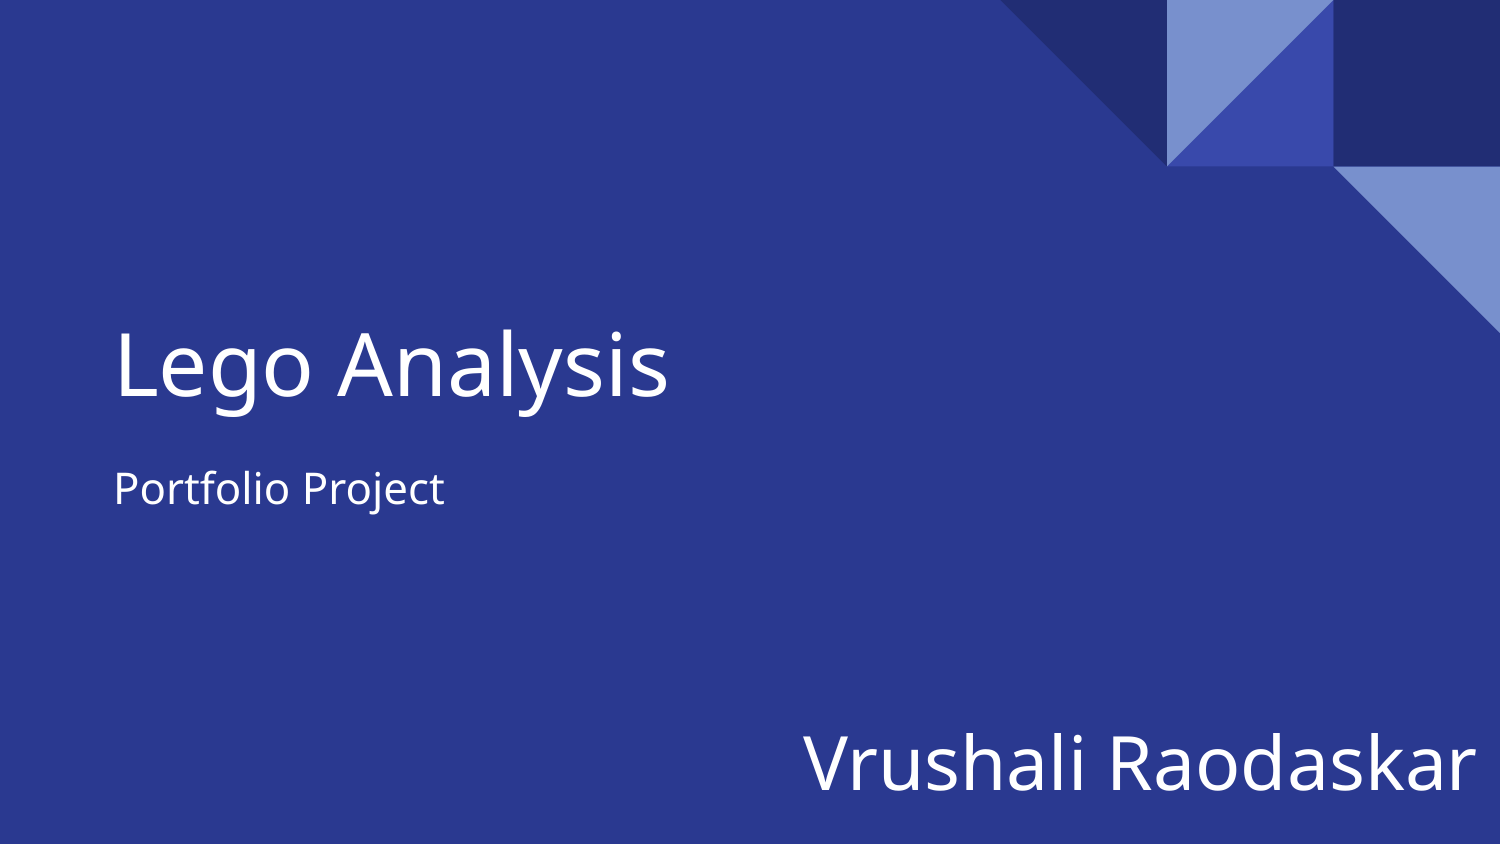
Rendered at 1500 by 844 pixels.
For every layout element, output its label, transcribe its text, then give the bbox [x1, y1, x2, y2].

title Lego Analysis [98, 291, 1447, 429]
text_box Vrushali Raodaskar [788, 700, 1494, 821]
subtitle Portfolio Project [98, 445, 1447, 517]
